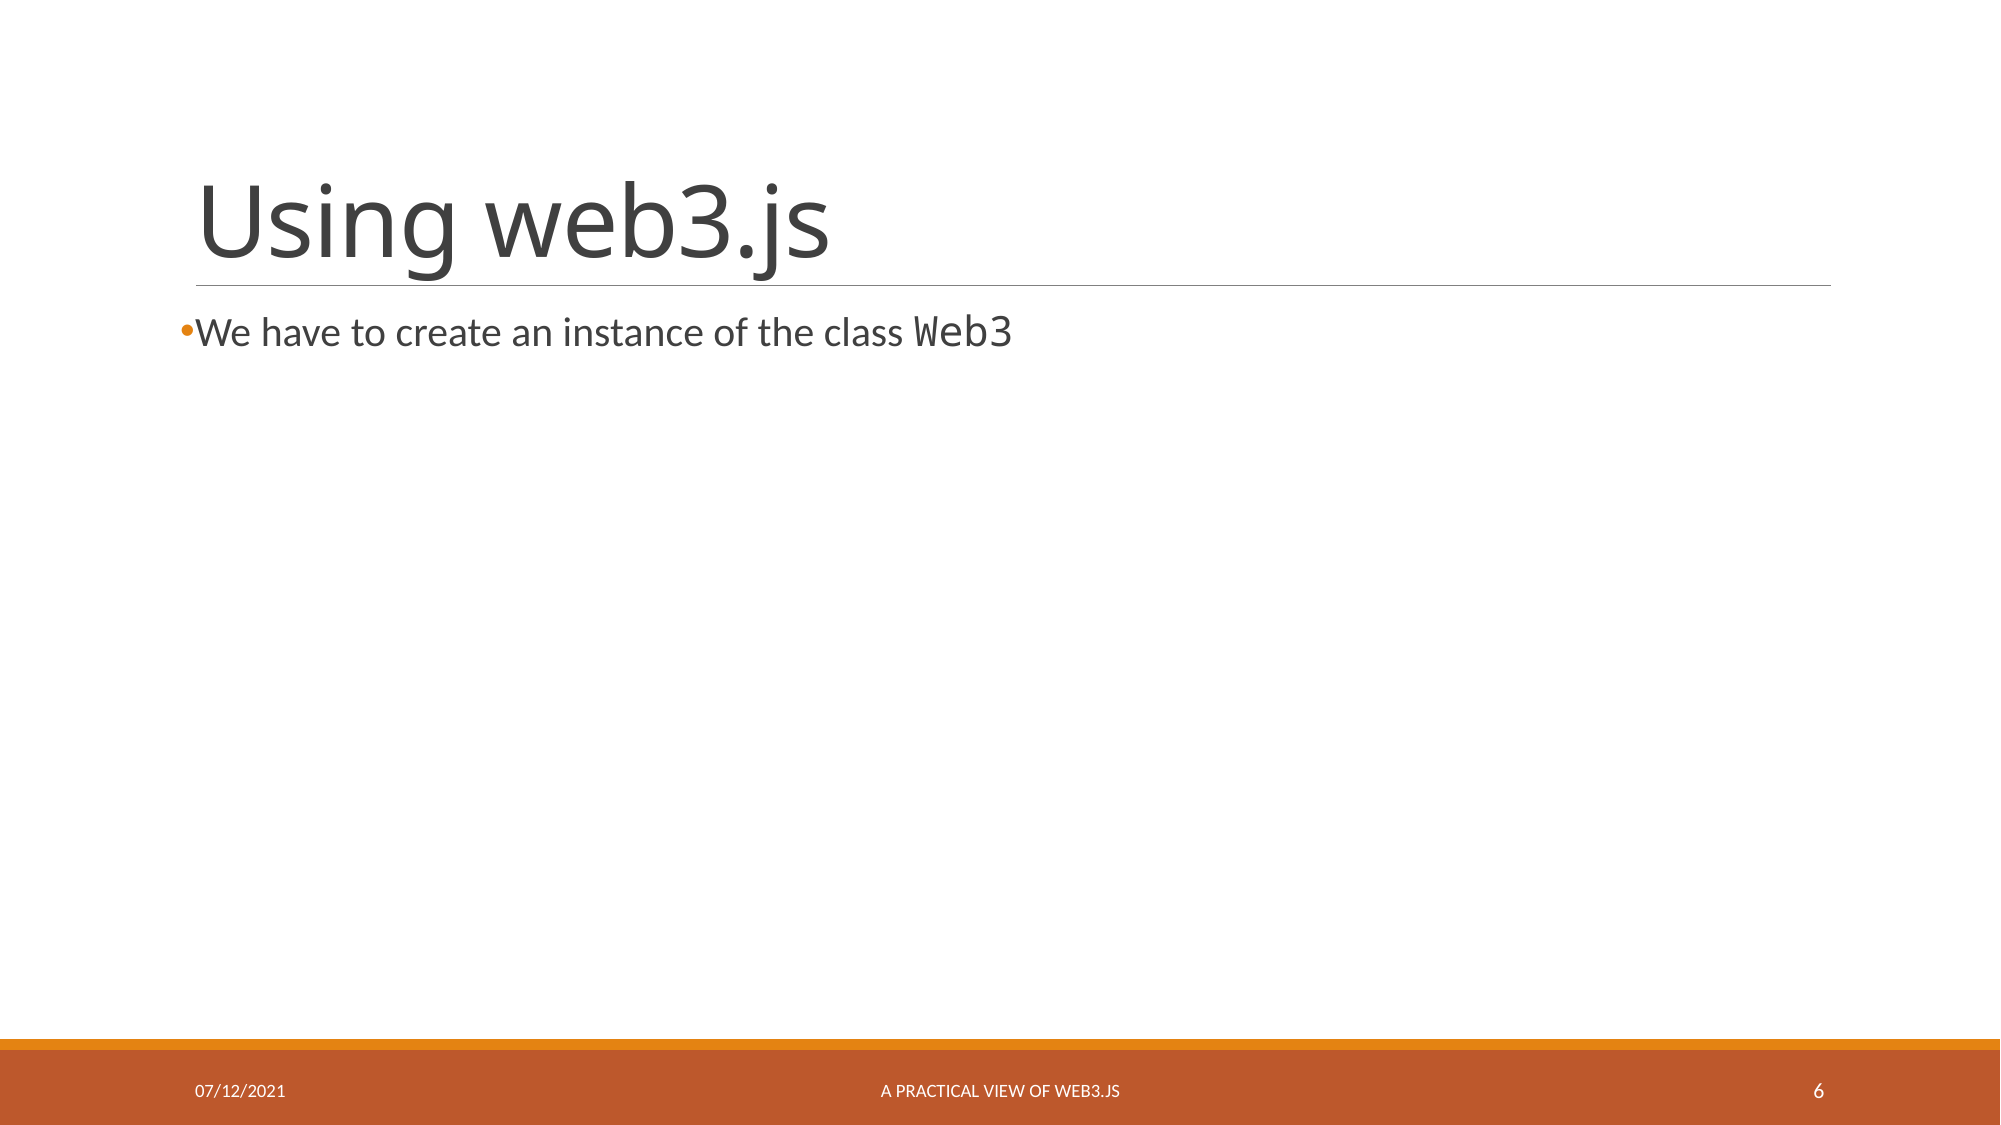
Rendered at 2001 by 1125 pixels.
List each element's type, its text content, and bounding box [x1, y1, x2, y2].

title Using web3.js [180, 47, 1830, 285]
list We have to create an instance of the class Web3 [180, 302, 1830, 963]
footer A practical view of web3.js [604, 1059, 1396, 1120]
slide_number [180, 1059, 586, 1120]
slide_number 6 [1624, 1059, 1840, 1120]
